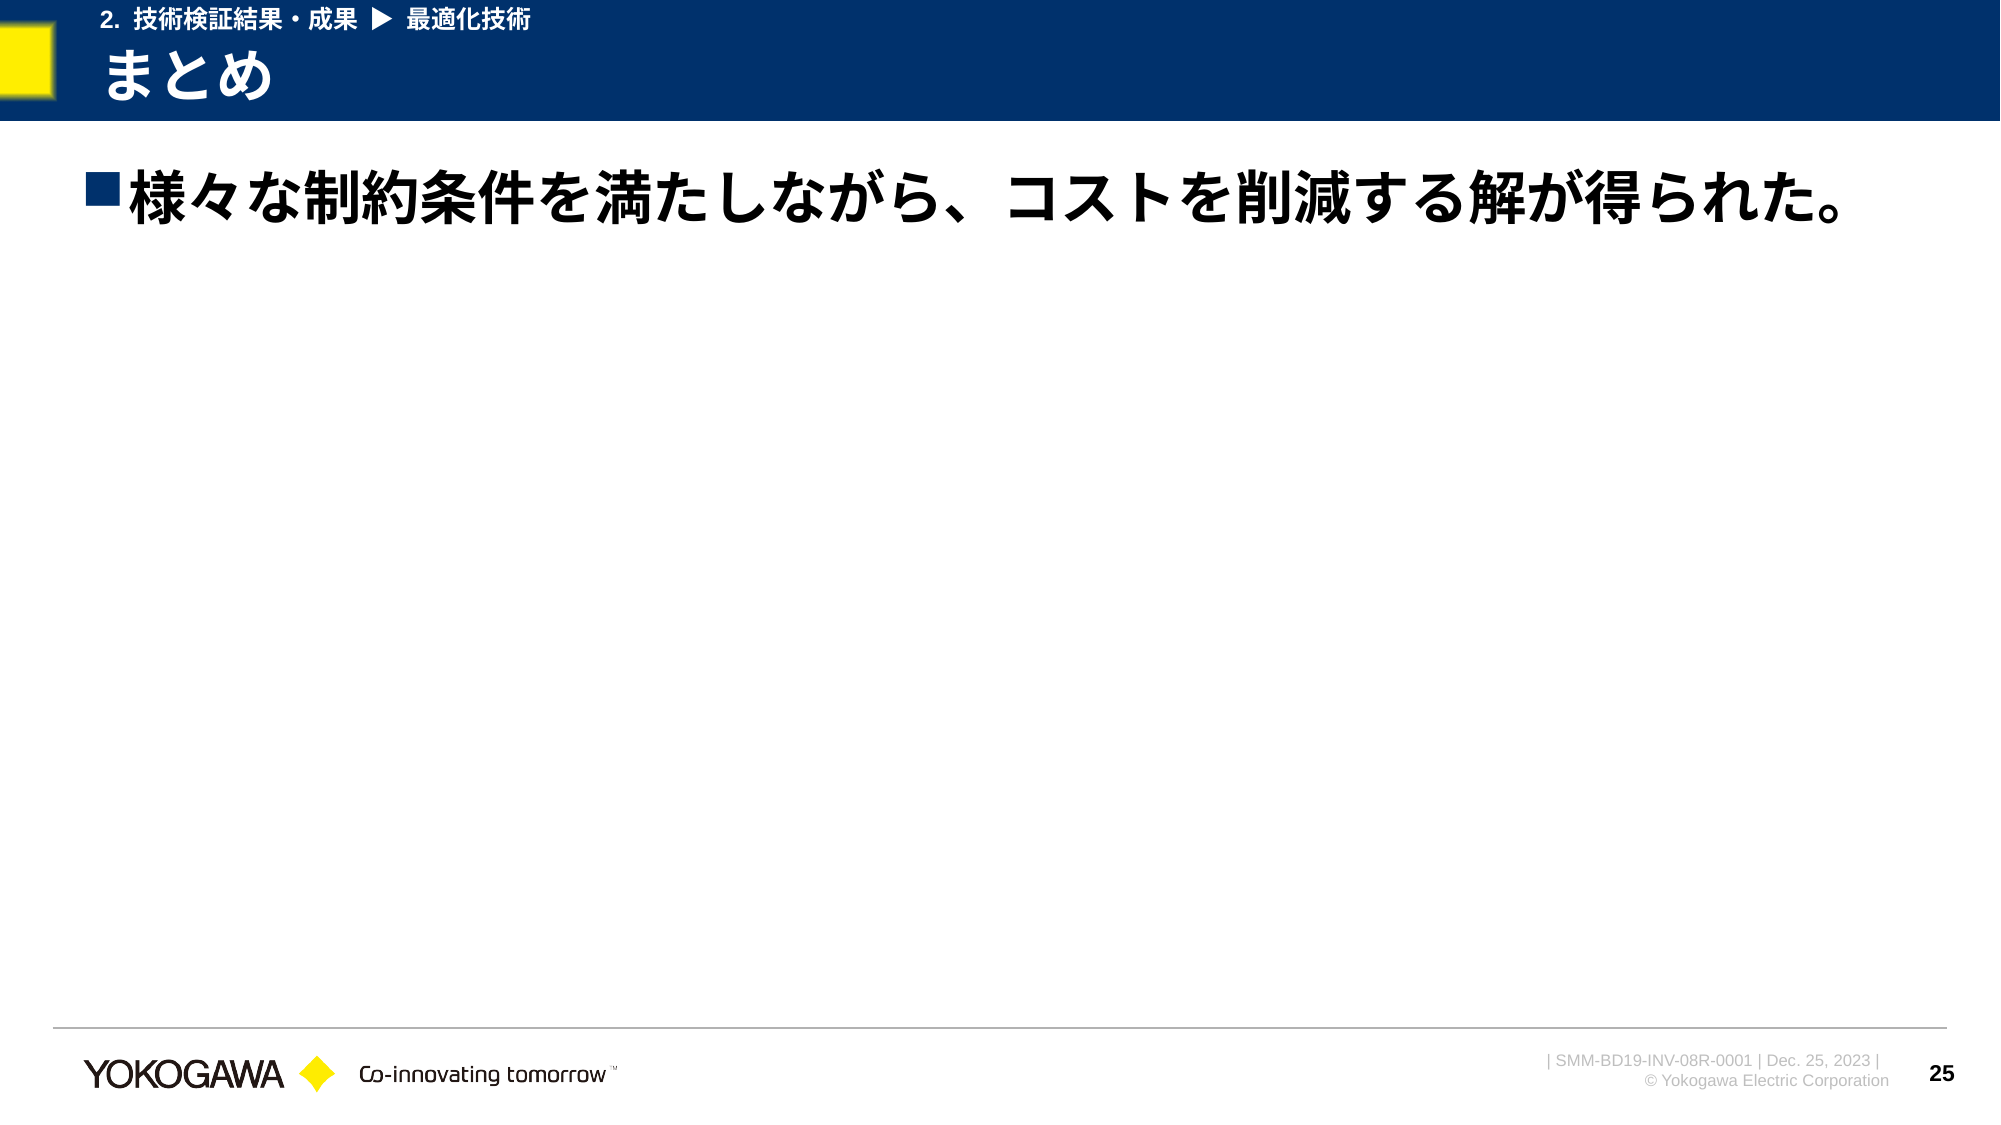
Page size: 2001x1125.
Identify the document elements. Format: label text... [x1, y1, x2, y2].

title まとめ [84, 35, 1955, 121]
text_box 様々な制約条件を満たしながら、コストを削減する解が得られた。 [66, 161, 1922, 258]
text_box 2. 技術検証結果・成果 ▶ 最適化技術 [84, 0, 610, 43]
picture [0, 6, 69, 115]
picture [83, 1055, 617, 1093]
slide_number 25 [1904, 1042, 1970, 1103]
